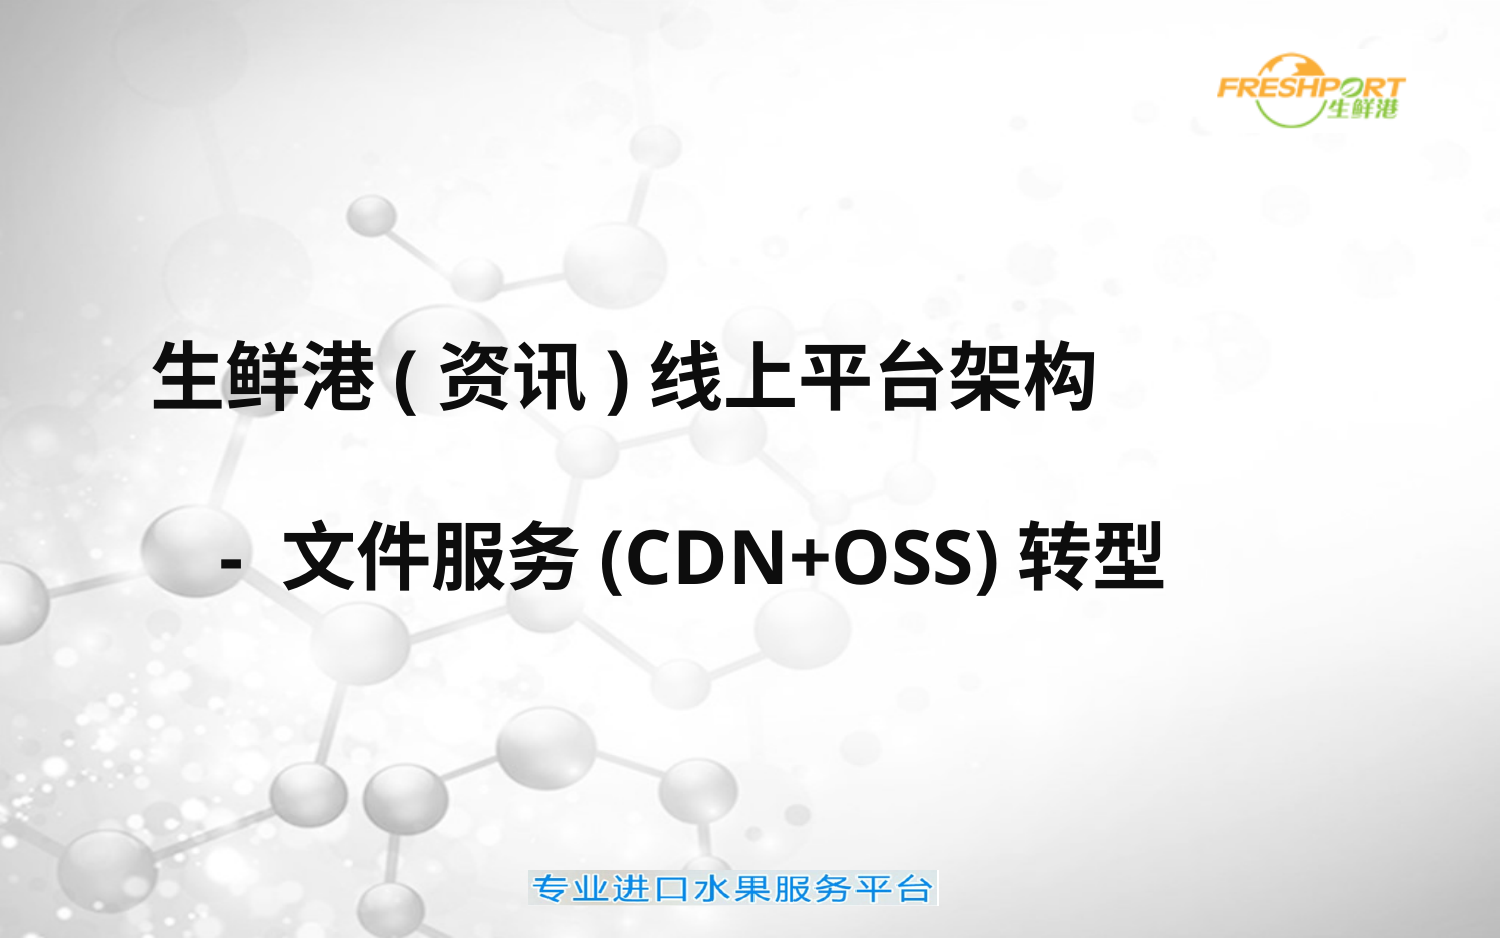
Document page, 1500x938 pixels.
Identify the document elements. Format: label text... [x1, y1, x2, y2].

picture [0, 0, 1500, 938]
title 生鲜港(资讯)线上平台架构 - 文件服务(CDN+OSS)转型 [135, 272, 1411, 658]
